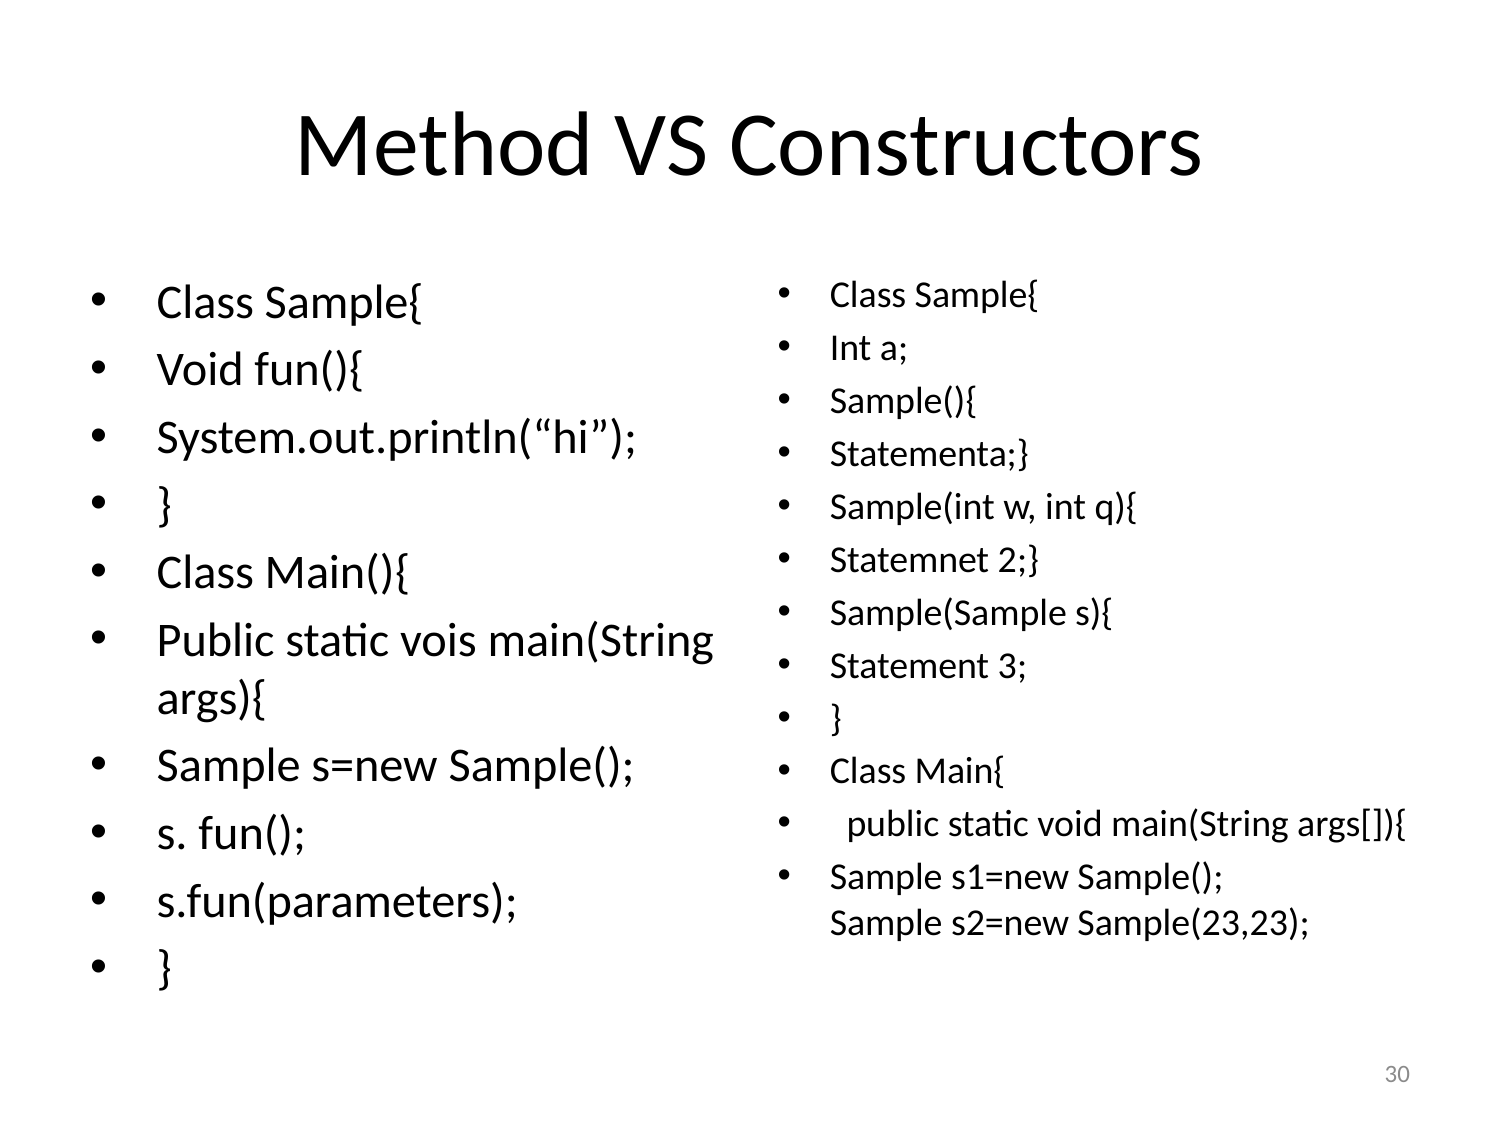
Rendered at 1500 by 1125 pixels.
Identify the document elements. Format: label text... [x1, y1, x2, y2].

slide_number 30 [1074, 1042, 1425, 1103]
list Class Sample{ Void fun(){ System.out.println(“hi”); } Class Main(){ Public static vois main(String args){ Sample s=new Sample(); s. fun(); s.fun(parameters); } [75, 262, 738, 1005]
list Class Sample{ Int a; Sample(){ Statementa;} Sample(int w, int q){ Statemnet 2;} Sample(Sample s){ Statement 3; } Class Main{ public static void main(String args[]){ Sample s1=new Sample(); Sample s2=new Sample(23,23); [762, 262, 1425, 1005]
title Method VS Constructors [75, 45, 1425, 233]
